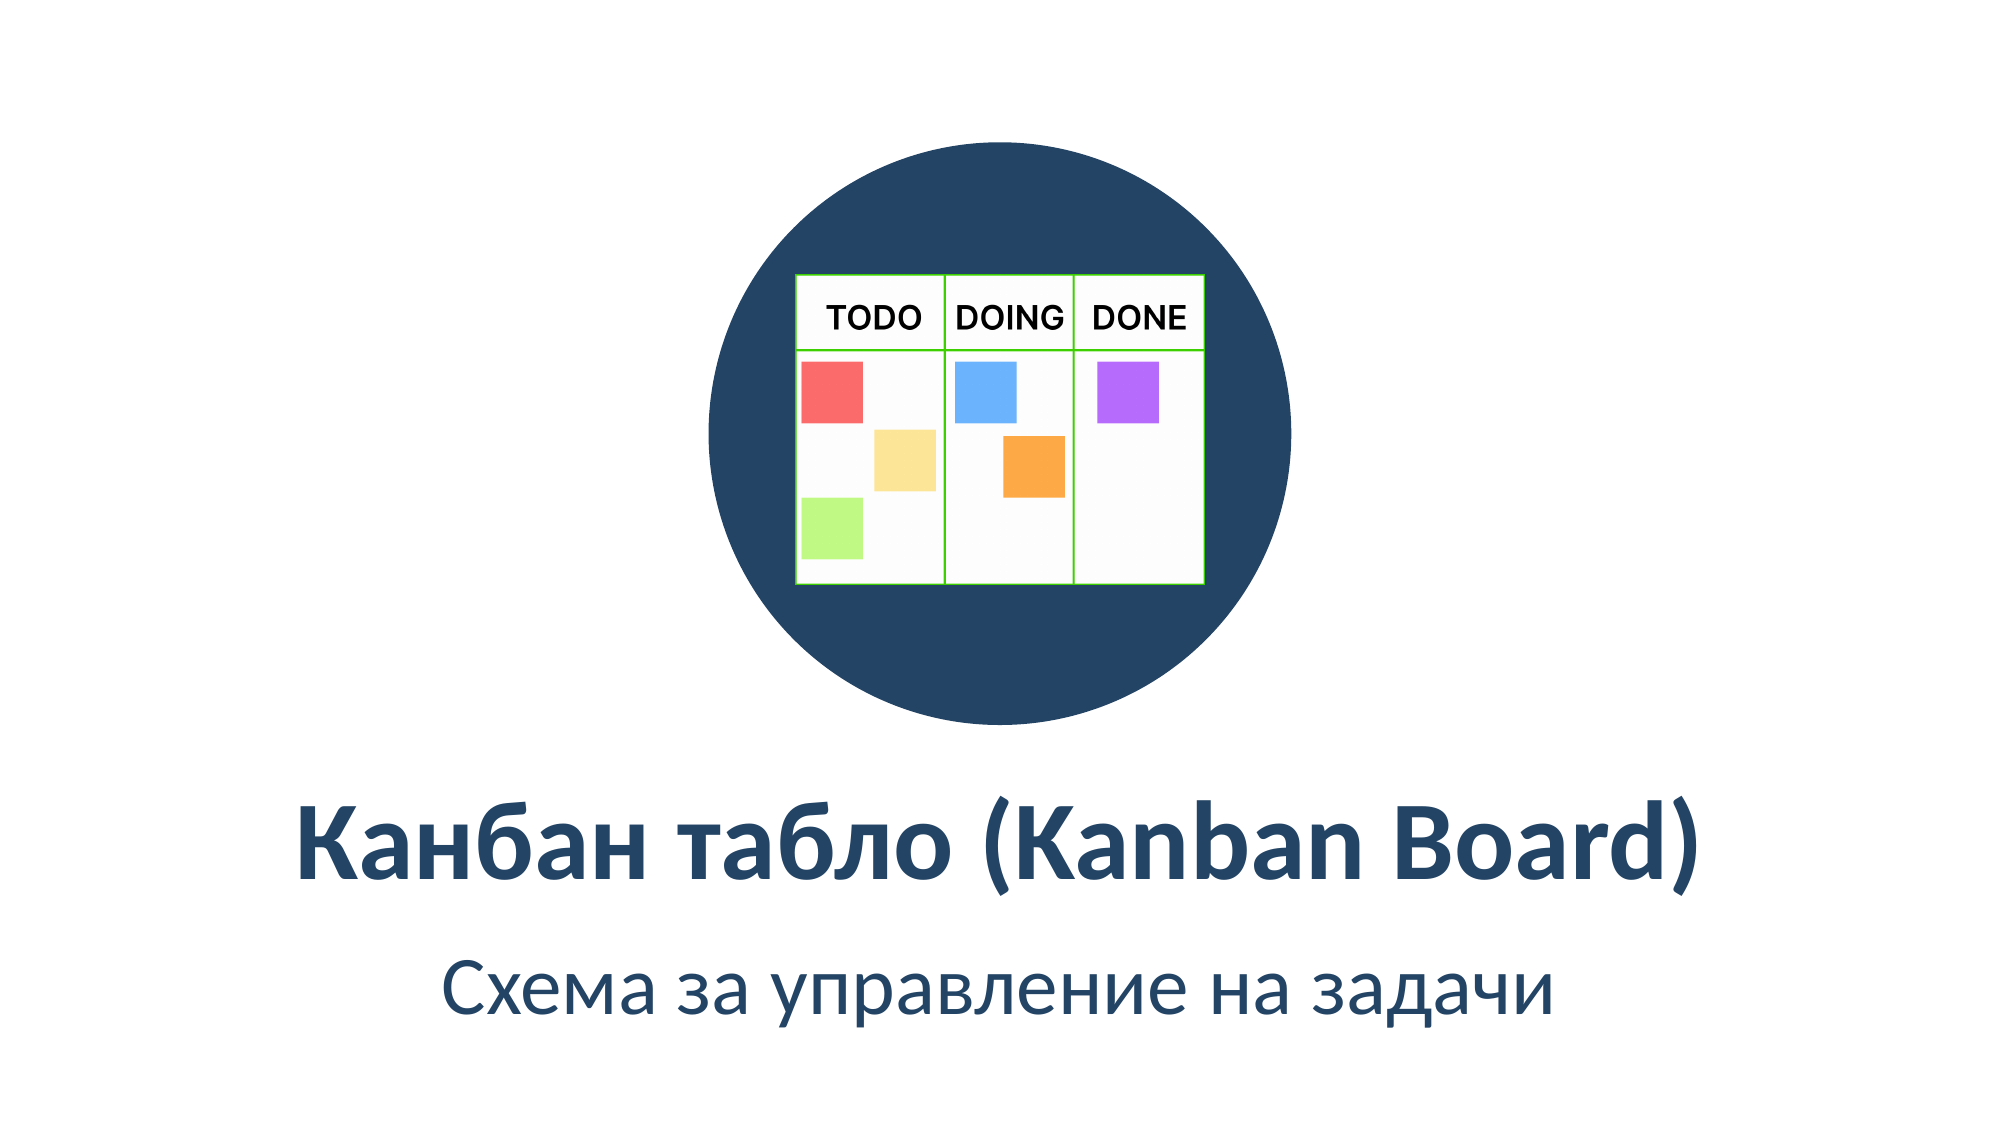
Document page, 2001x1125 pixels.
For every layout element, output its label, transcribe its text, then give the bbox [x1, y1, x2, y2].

subtitle Схема за управление на задачи [100, 916, 1900, 1043]
picture [795, 274, 1205, 585]
title Канбан табло (Kanban Board) [100, 771, 1900, 898]
